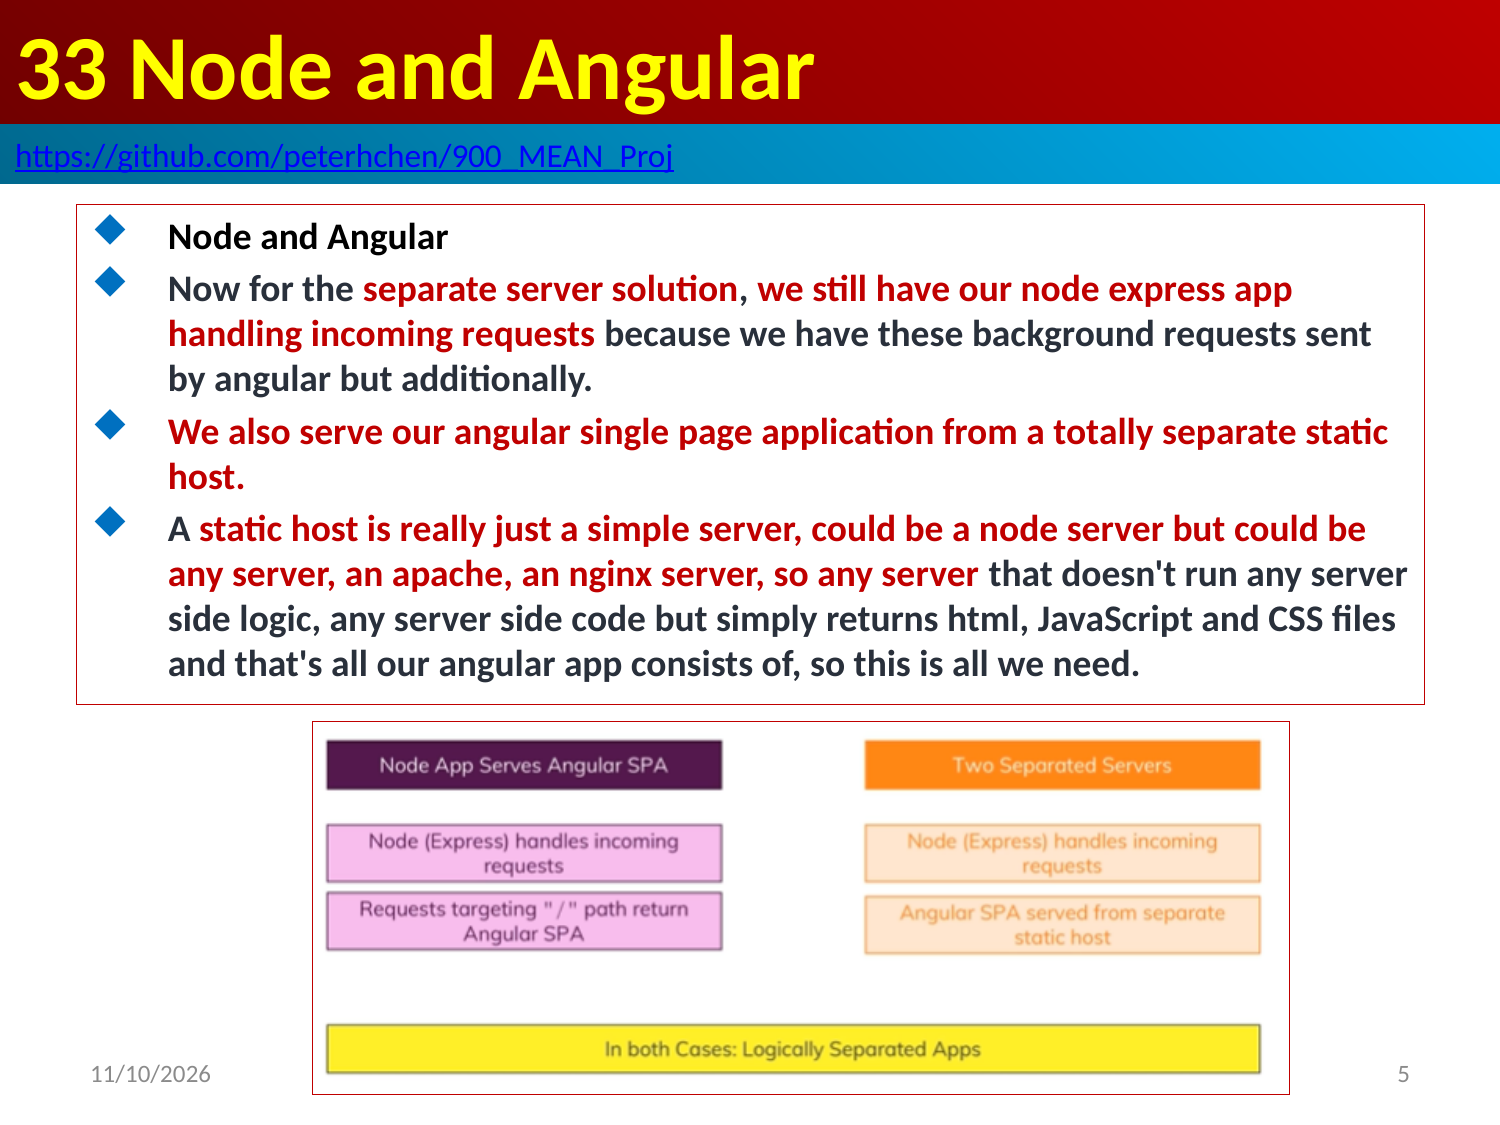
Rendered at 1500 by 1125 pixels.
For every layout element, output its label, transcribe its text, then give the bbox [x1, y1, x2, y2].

title 33 Node and Angular [0, 0, 1500, 124]
slide_number 5 [1290, 1042, 1425, 1103]
picture [312, 720, 1290, 1095]
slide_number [75, 1042, 312, 1103]
text_box https://github.com/peterhchen/900_MEAN_Proj [0, 124, 1500, 184]
subtitle Node and Angular Now for the separate server solution, we still have our node express app handling incoming requests because we have these background requests sent by angular but additionally. We also serve our angular single page application from a totally separate static host. A static host is really just a simple server, could be a node server but could be any server, an apache, an nginx server, so any server that doesn't run any server side logic, any server side code but simply returns html, JavaScript and CSS files and that's all our angular app consists of, so this is all we need. [76, 204, 1425, 705]
